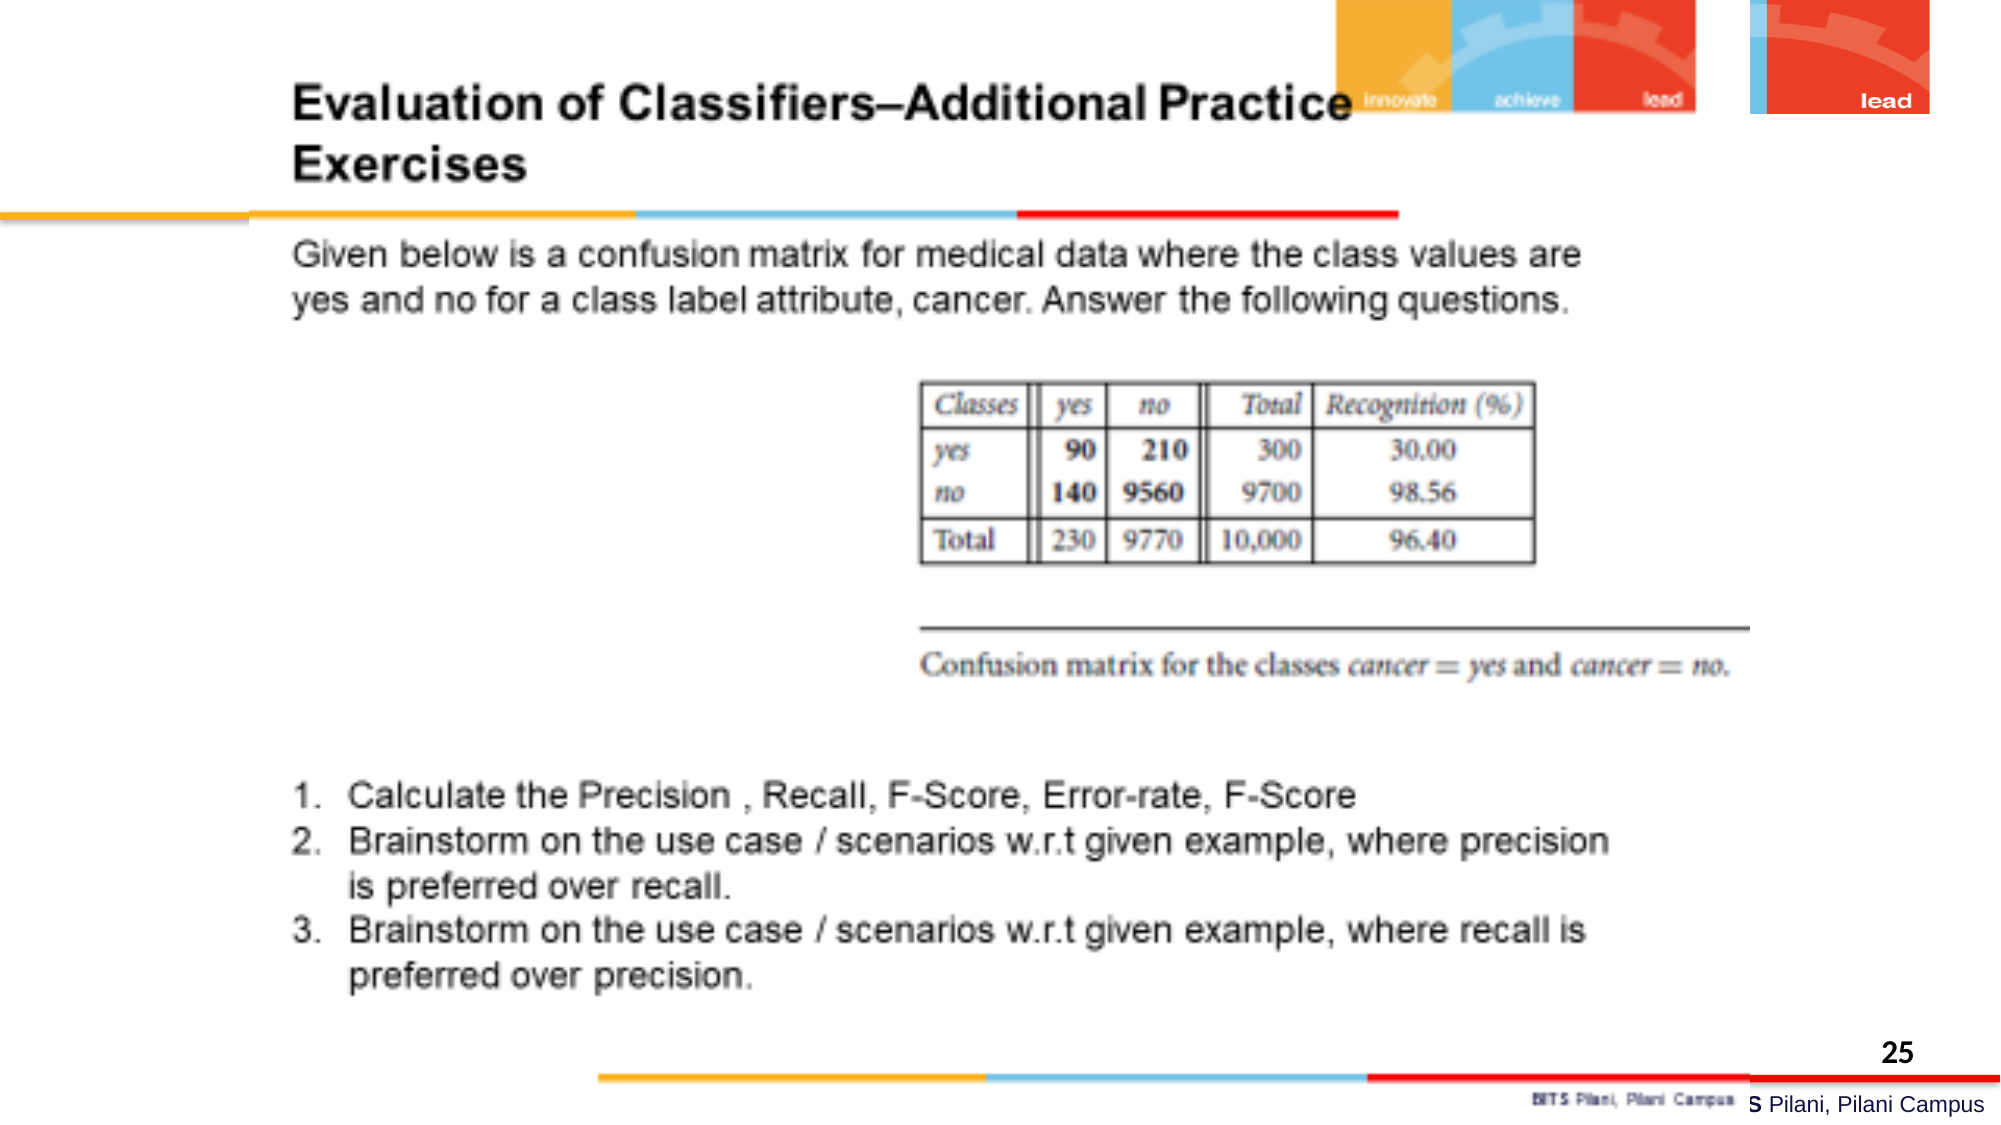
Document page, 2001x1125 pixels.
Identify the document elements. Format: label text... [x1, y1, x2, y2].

picture [249, 0, 1930, 1125]
slide_number 25 [1866, 1023, 2000, 1072]
